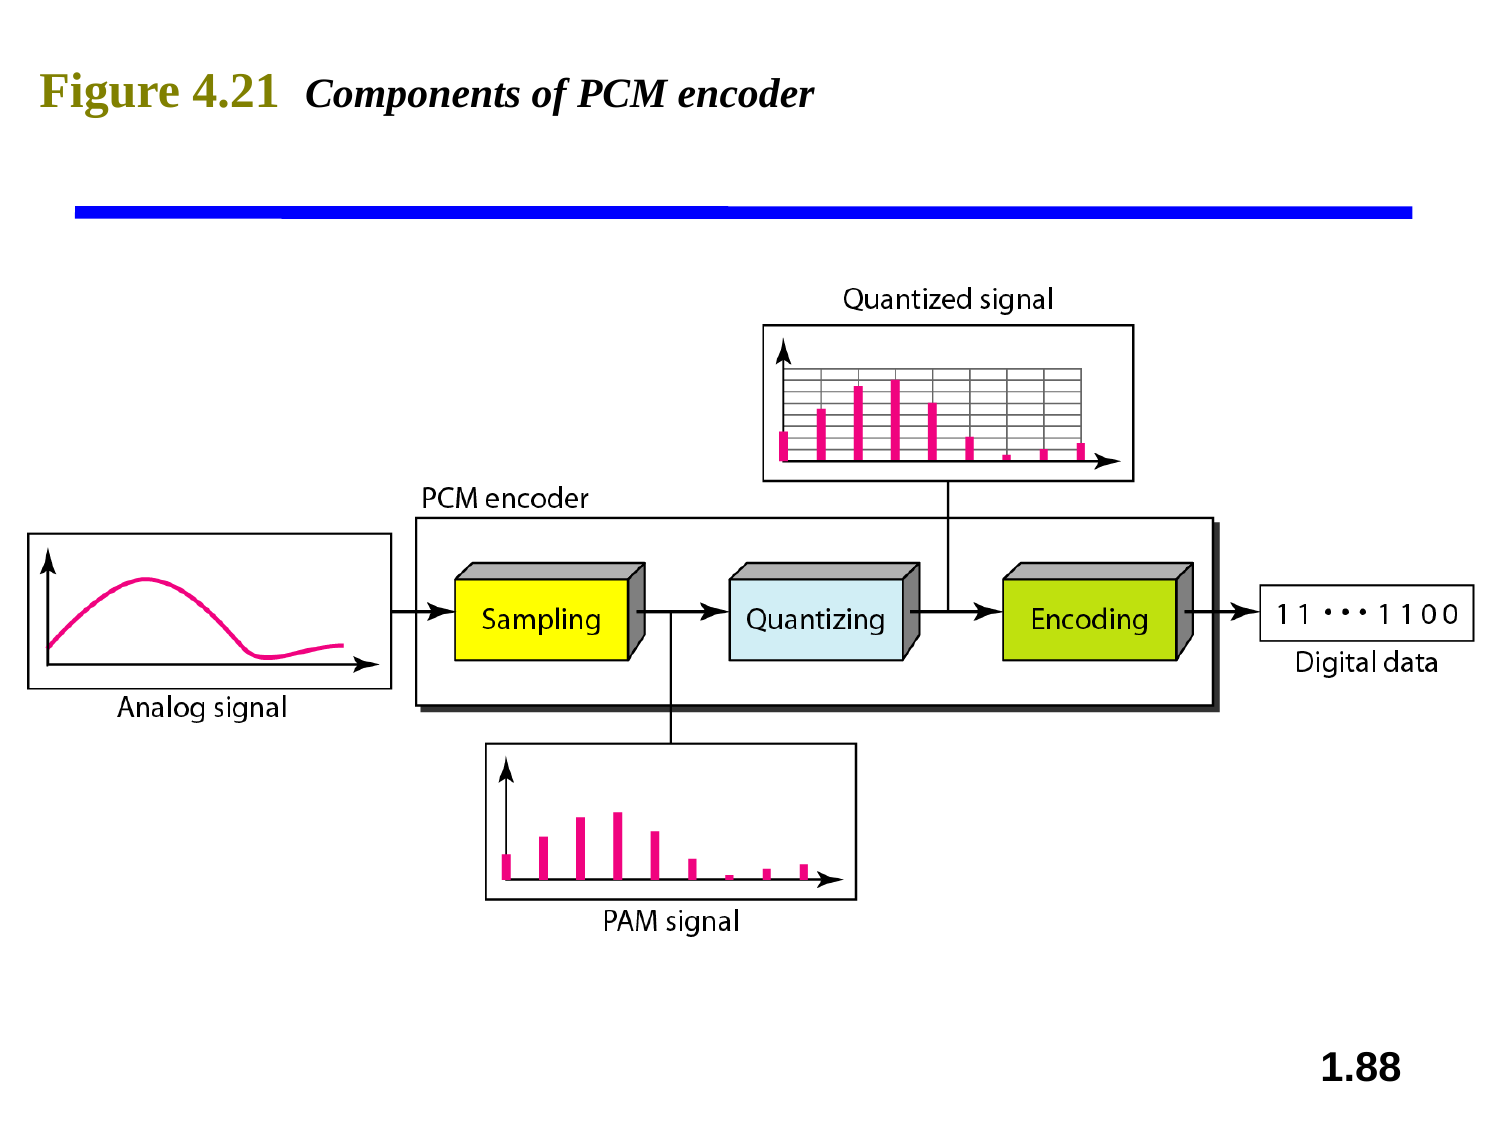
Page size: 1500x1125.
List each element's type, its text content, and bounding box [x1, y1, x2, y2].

text_box Figure 4.21 Components of PCM encoder [24, 49, 830, 125]
slide_number 1.88 [1103, 1021, 1417, 1098]
picture [27, 283, 1476, 938]
